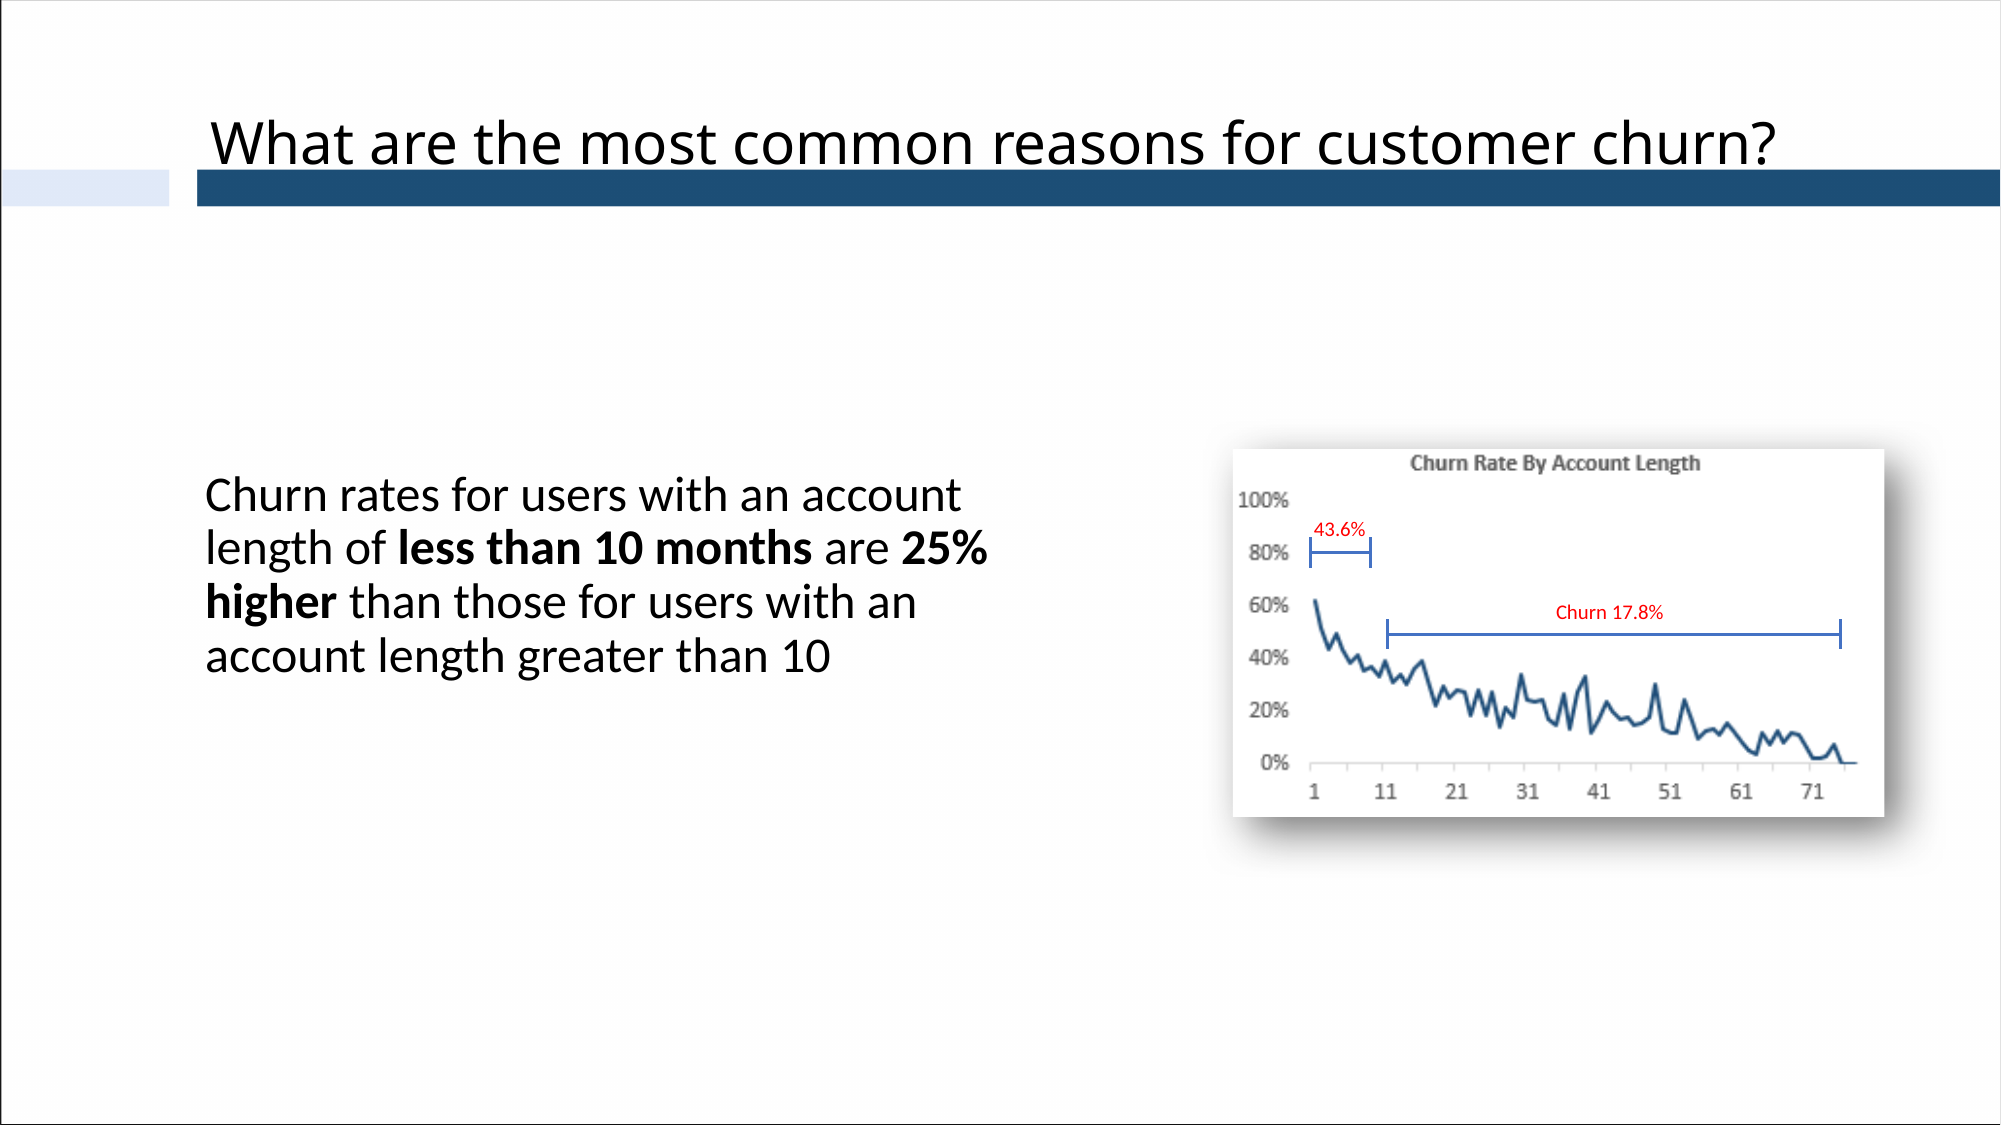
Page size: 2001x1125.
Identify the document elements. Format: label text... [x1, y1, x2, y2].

picture [0, 0, 2001, 1125]
title What are the most common reasons for customer churn? [195, 108, 2000, 183]
list Churn rates for users with an account length of less than 10 months are 25% higher than those for users with an account length greater than 10 [190, 460, 1098, 693]
